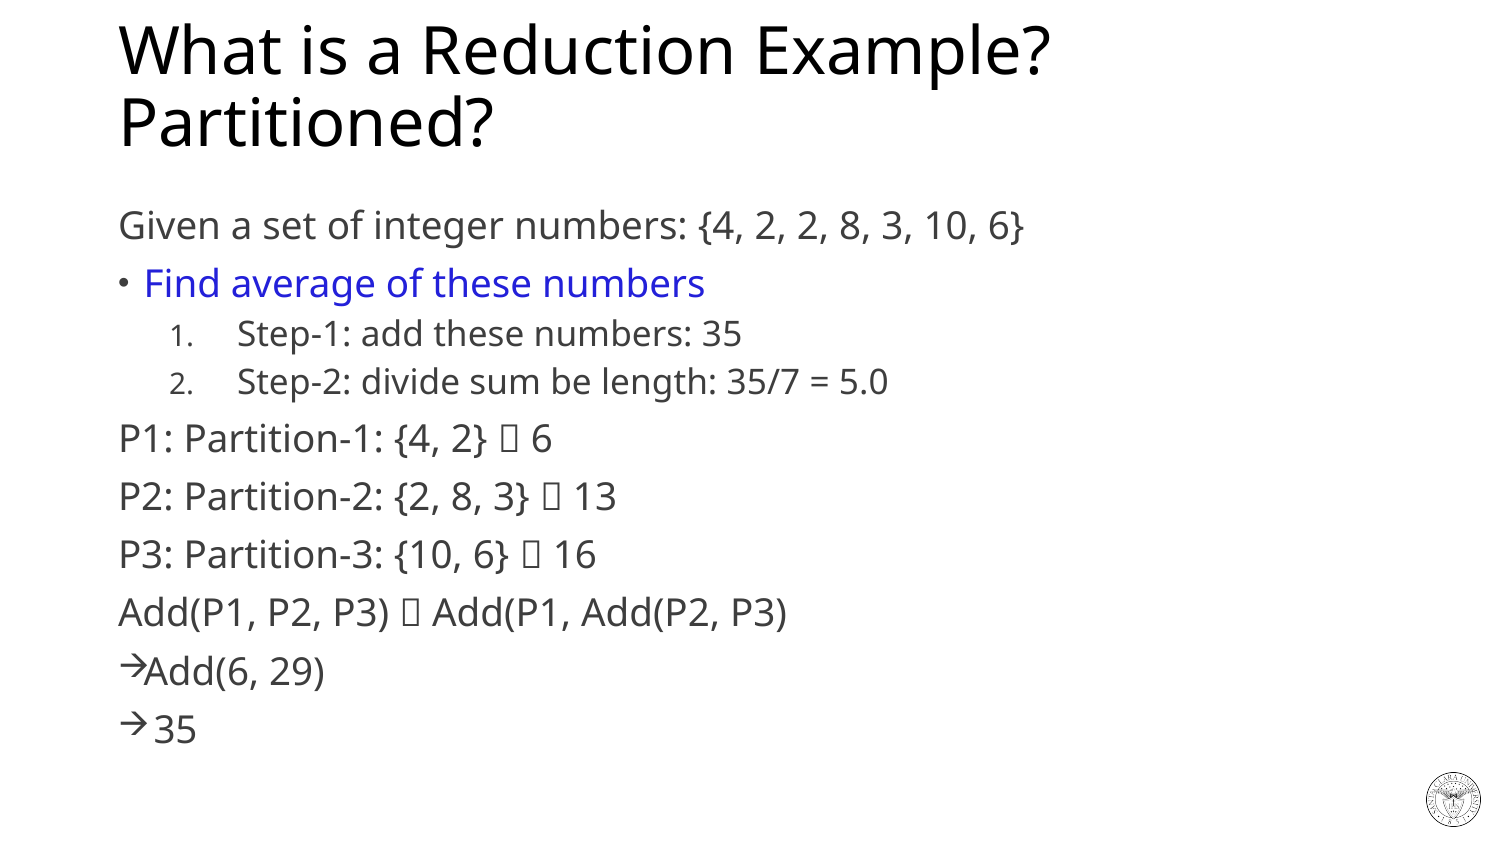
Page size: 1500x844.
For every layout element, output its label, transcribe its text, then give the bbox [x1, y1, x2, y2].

title What is a Reduction Example? Partitioned? [103, 44, 1397, 169]
picture [1426, 772, 1481, 827]
list Given a set of integer numbers: {4, 2, 2, 8, 3, 10, 6} Find average of these numbers Step-1: add these numbers: 35 Step-2: divide sum be length: 35/7 = 5.0 P1: Partition-1: {4, 2}  6 P2: Partition-2: {2, 8, 3}  13 P3: Partition-3: {10, 6}  16 Add(P1, P2, P3)  Add(P1, Add(P2, P3) Add(6, 29) 35 [103, 193, 1397, 760]
